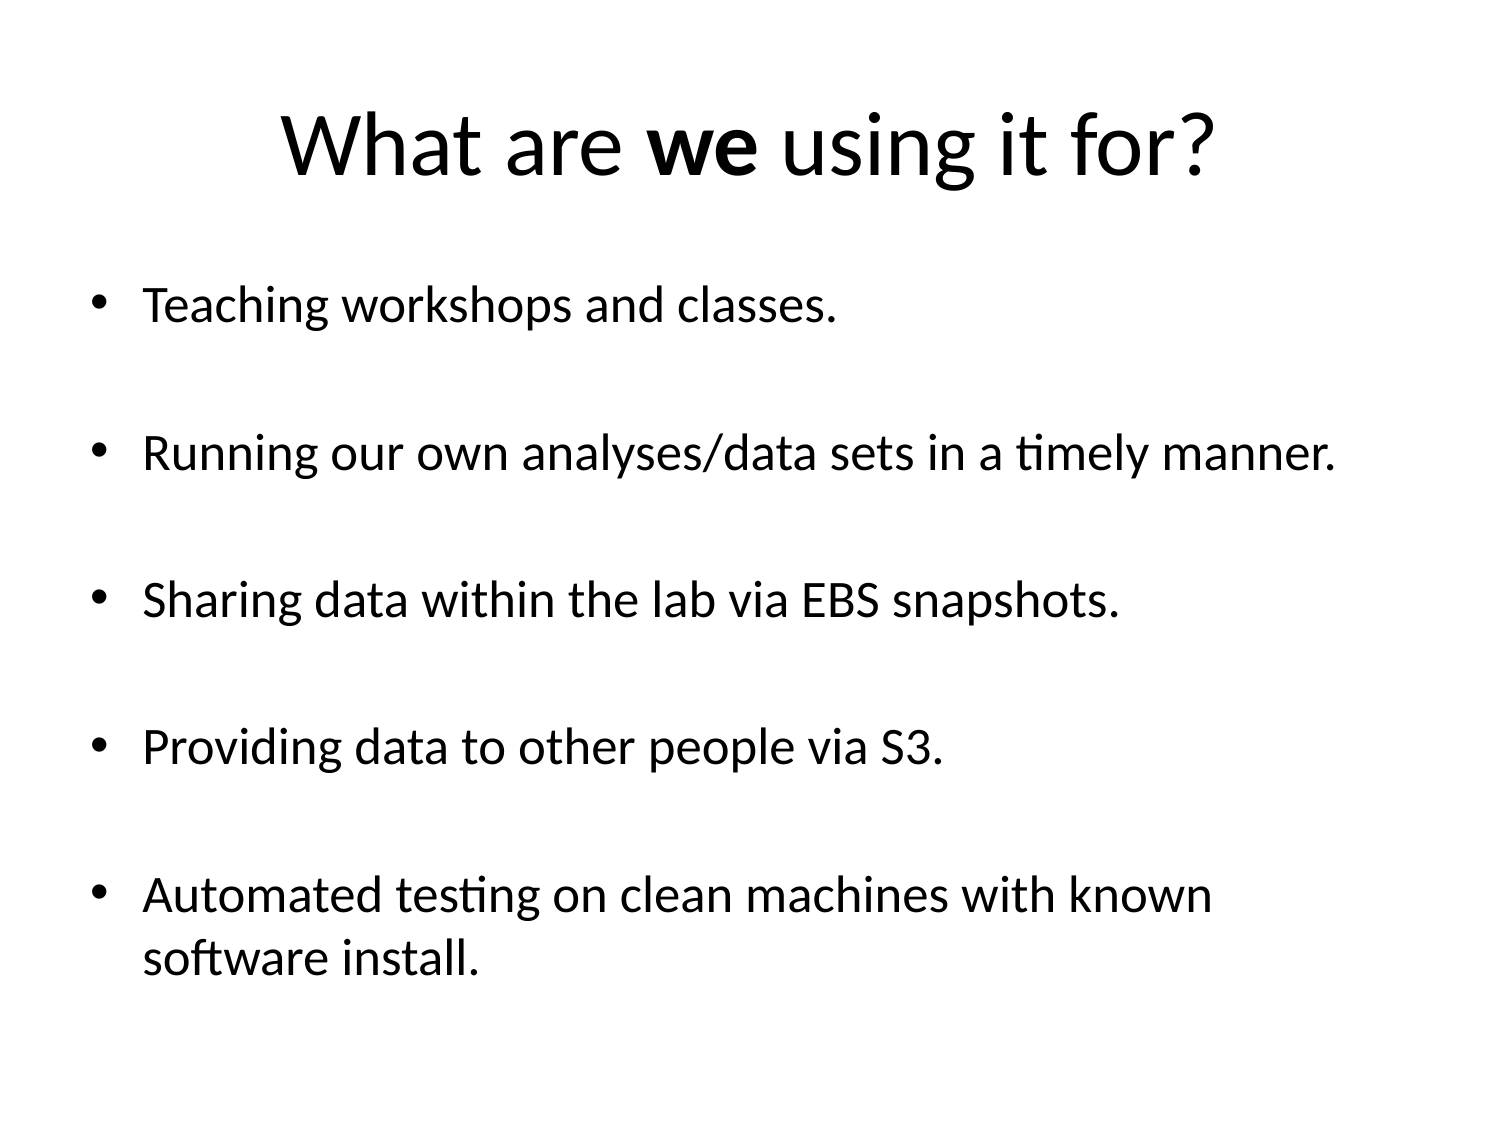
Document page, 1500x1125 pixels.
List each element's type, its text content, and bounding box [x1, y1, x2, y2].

title What are we using it for? [75, 45, 1425, 233]
list Teaching workshops and classes. Running our own analyses/data sets in a timely manner. Sharing data within the lab via EBS snapshots. Providing data to other people via S3. Automated testing on clean machines with known software install. [75, 262, 1425, 1005]
